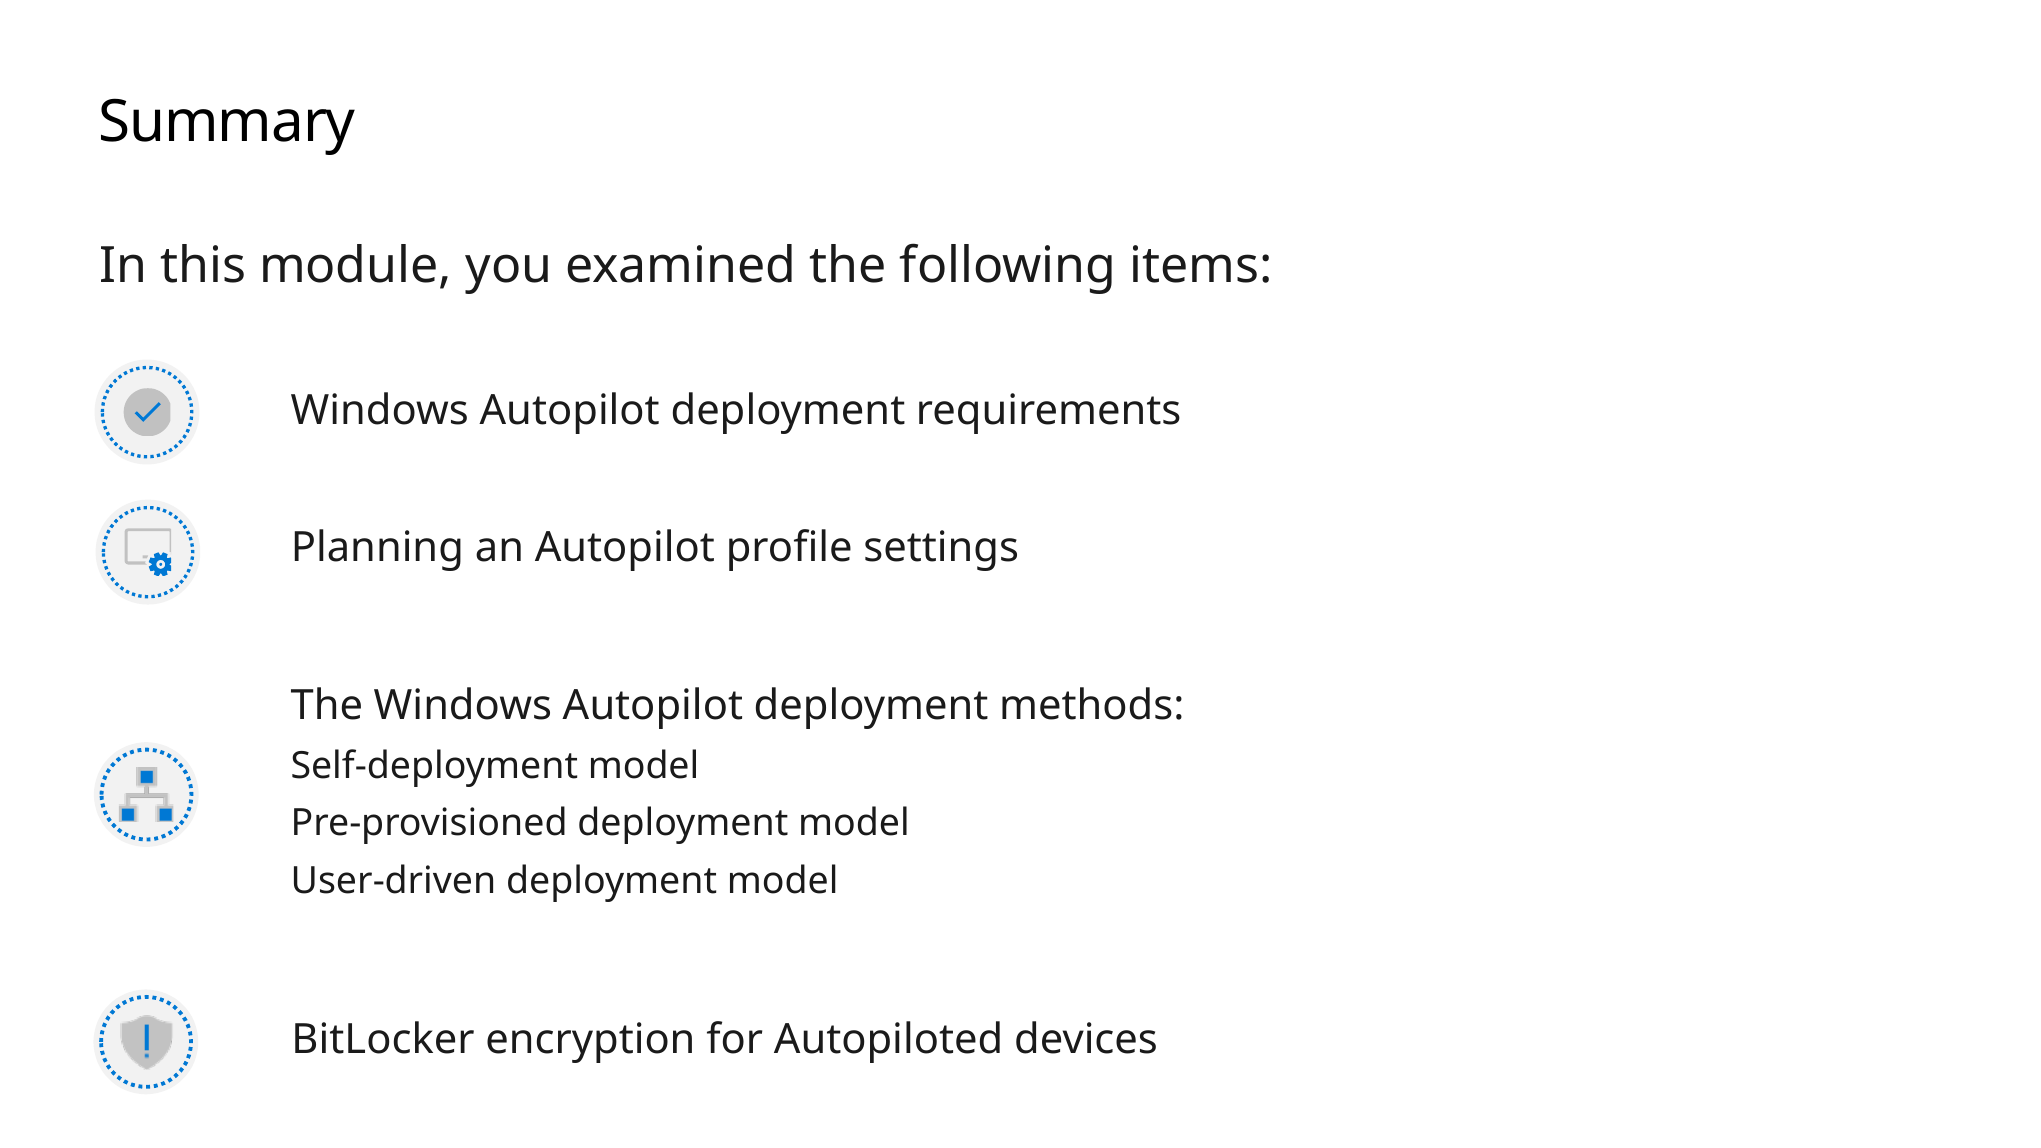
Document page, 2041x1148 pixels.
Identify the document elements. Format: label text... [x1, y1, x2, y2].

picture [94, 359, 200, 465]
picture [95, 499, 201, 605]
text_box Windows Autopilot deployment requirements [290, 383, 1297, 434]
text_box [93, 741, 199, 848]
text_box In this module, you examined the following items: [76, 218, 1924, 308]
text_box The Windows Autopilot deployment methods: Self-deployment model Pre-provisioned deployment model User-driven deployment model [290, 678, 1496, 901]
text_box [92, 988, 199, 1095]
text_box Planning an Autopilot profile settings [290, 519, 1084, 570]
text_box BitLocker encryption for Autopiloted devices [291, 1012, 1320, 1063]
title Summary [98, 83, 1943, 156]
